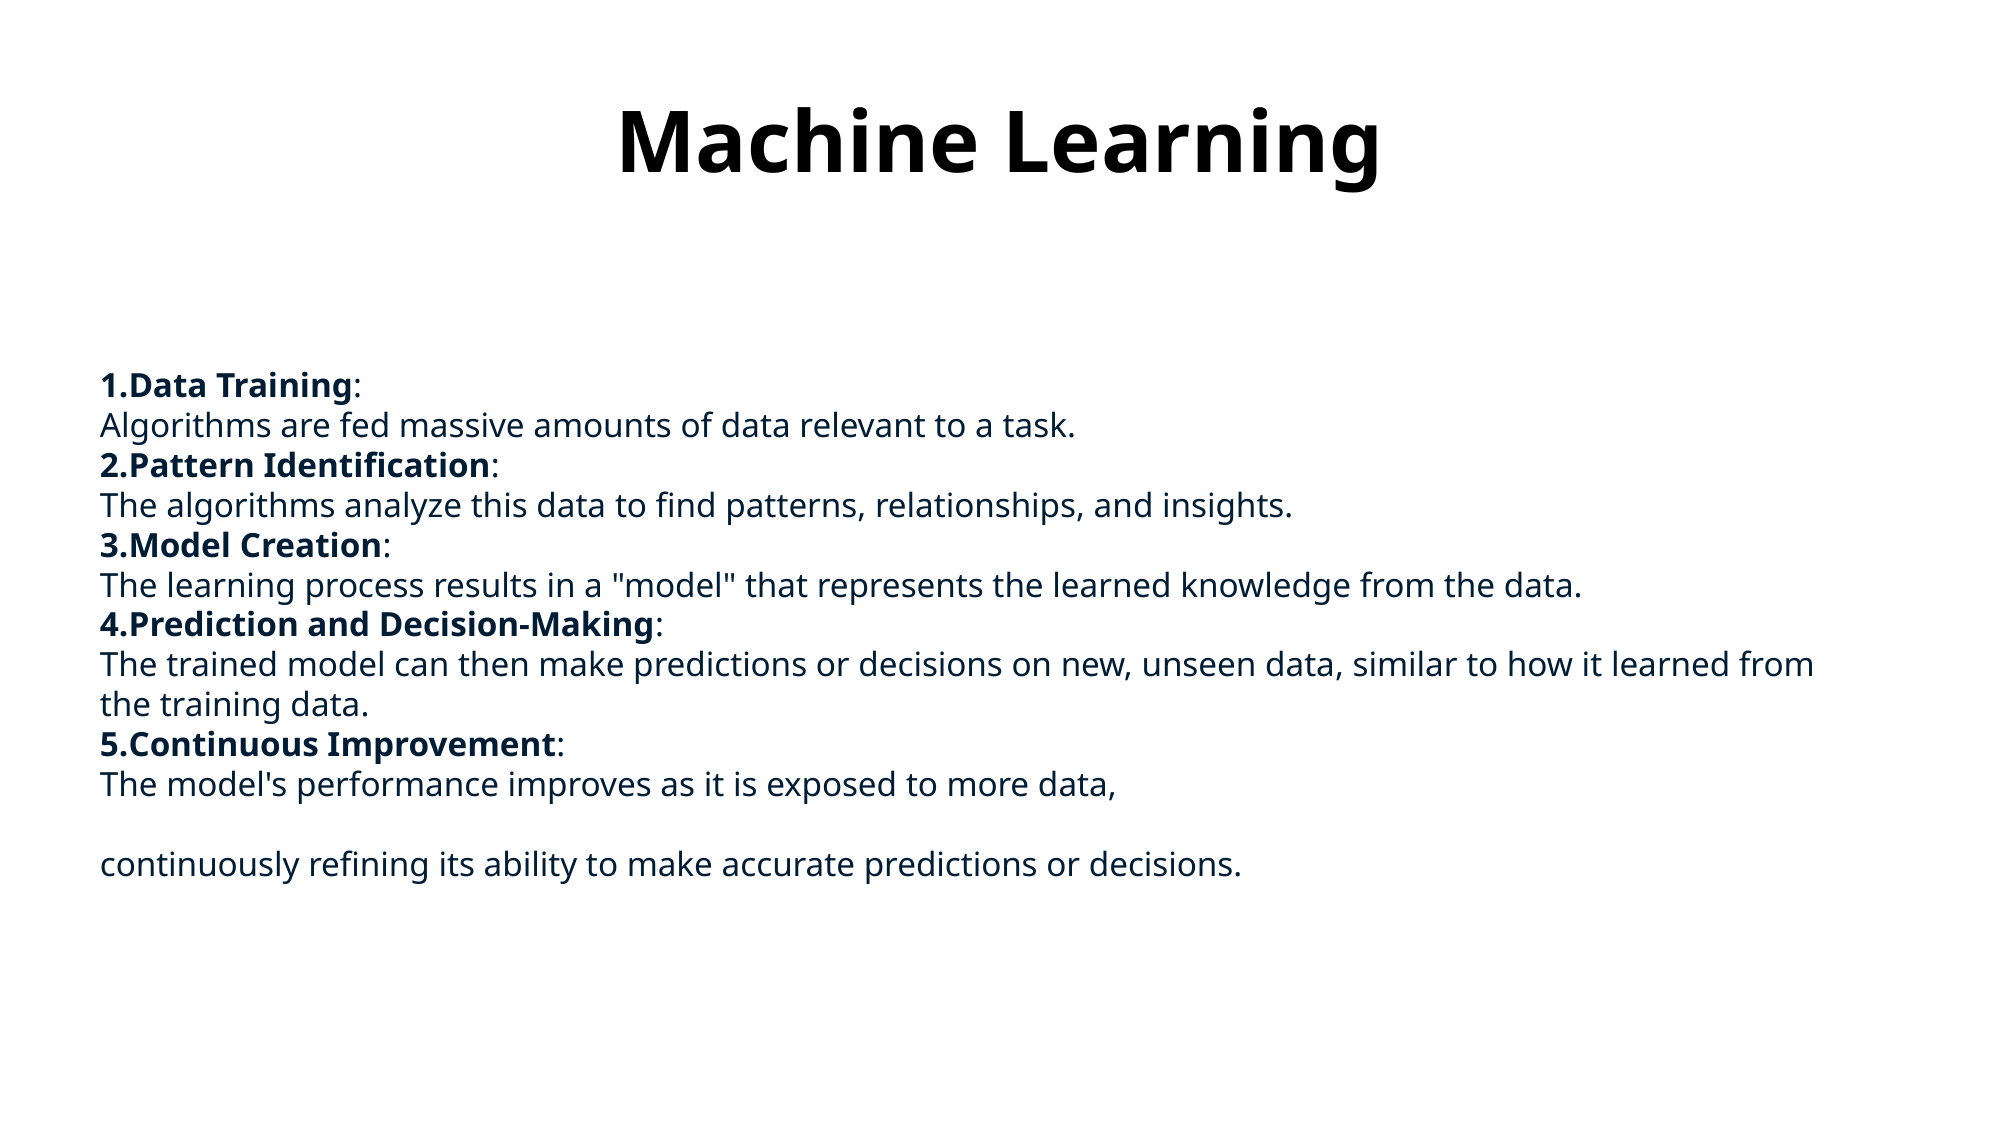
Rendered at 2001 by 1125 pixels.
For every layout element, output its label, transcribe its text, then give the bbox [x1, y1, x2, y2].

list Data Training: Algorithms are fed massive amounts of data relevant to a task. Pattern Identification: The algorithms analyze this data to find patterns, relationships, and insights. Model Creation: The learning process results in a "model" that represents the learned knowledge from the data. Prediction and Decision-Making: The trained model can then make predictions or decisions on new, unseen data, similar to how it learned from the training data. Continuous Improvement: The model's performance improves as it is exposed to more data, continuously refining its ability to make accurate predictions or decisions. [99, 314, 1853, 984]
title Machine Learning [99, 45, 1900, 233]
